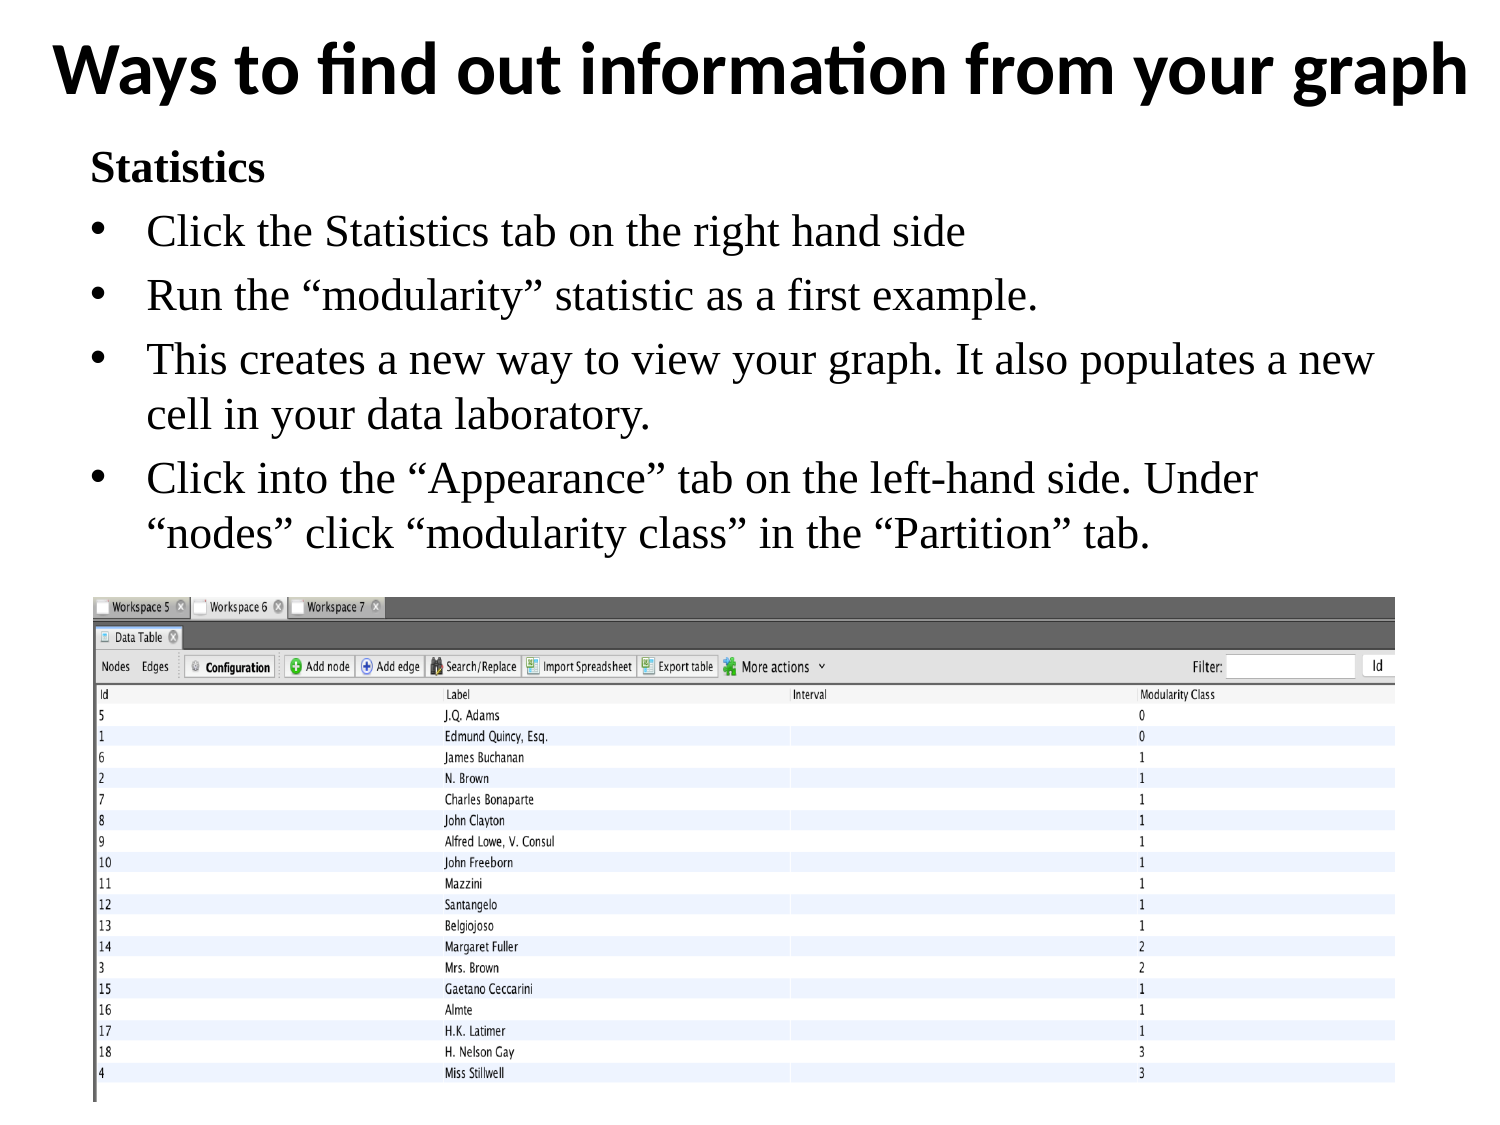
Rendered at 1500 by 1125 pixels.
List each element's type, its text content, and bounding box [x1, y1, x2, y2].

list Statistics Click the Statistics tab on the right hand side Run the “modularity” statistic as a first example. This creates a new way to view your graph. It also populates a new cell in your data laboratory. Click into the “Appearance” tab on the left-hand side. Under “nodes” click “modularity class” in the “Partition” tab. [75, 128, 1425, 1005]
title Ways to find out information from your graph [0, 0, 1500, 129]
picture [93, 597, 1395, 1102]
